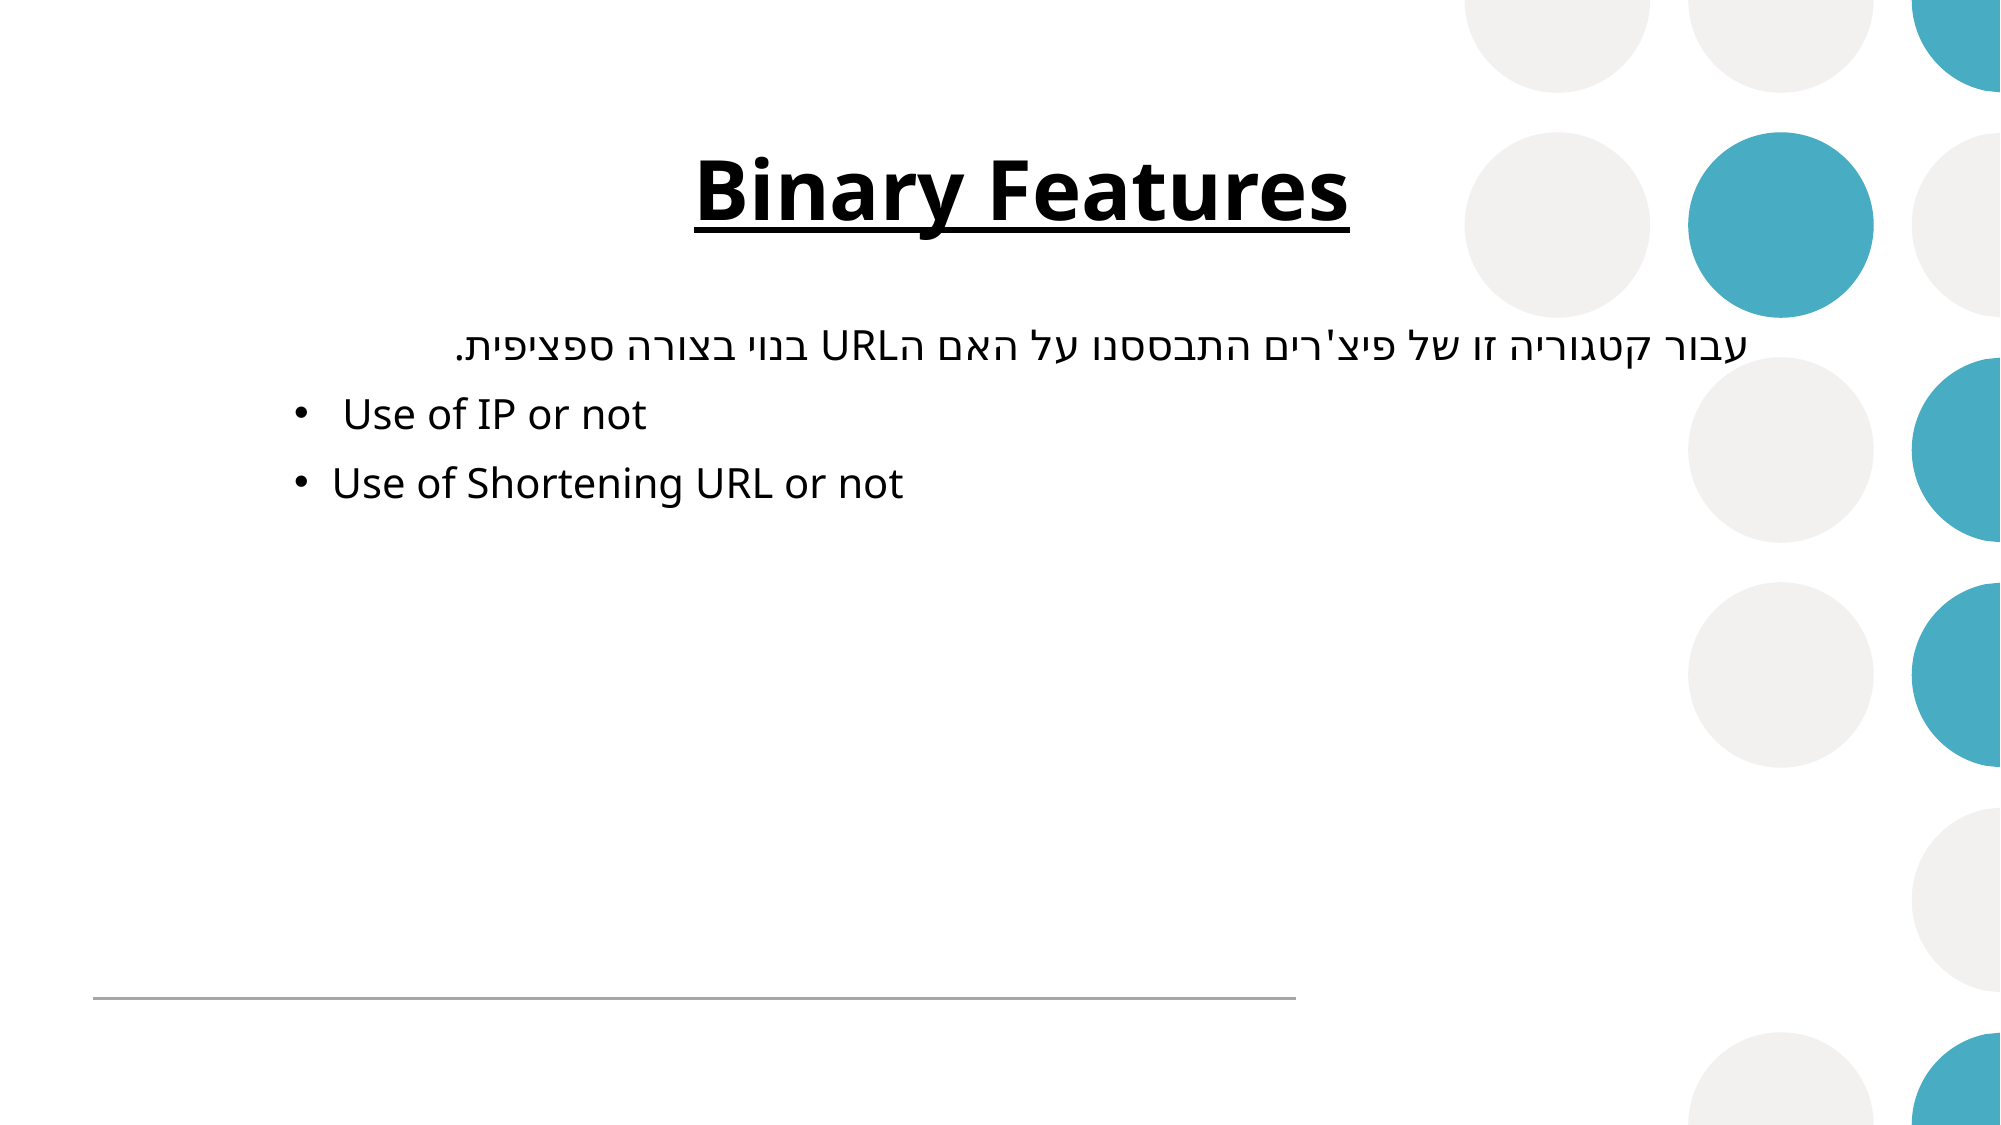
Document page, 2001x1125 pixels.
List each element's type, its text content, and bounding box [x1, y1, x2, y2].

title Binary Features [420, 129, 1624, 311]
list עבור קטגוריה זו של פיצ'רים התבססנו על האם הURL בנוי בצורה ספציפית. Use of IP or not Use of Shortening URL or not [279, 311, 1766, 857]
